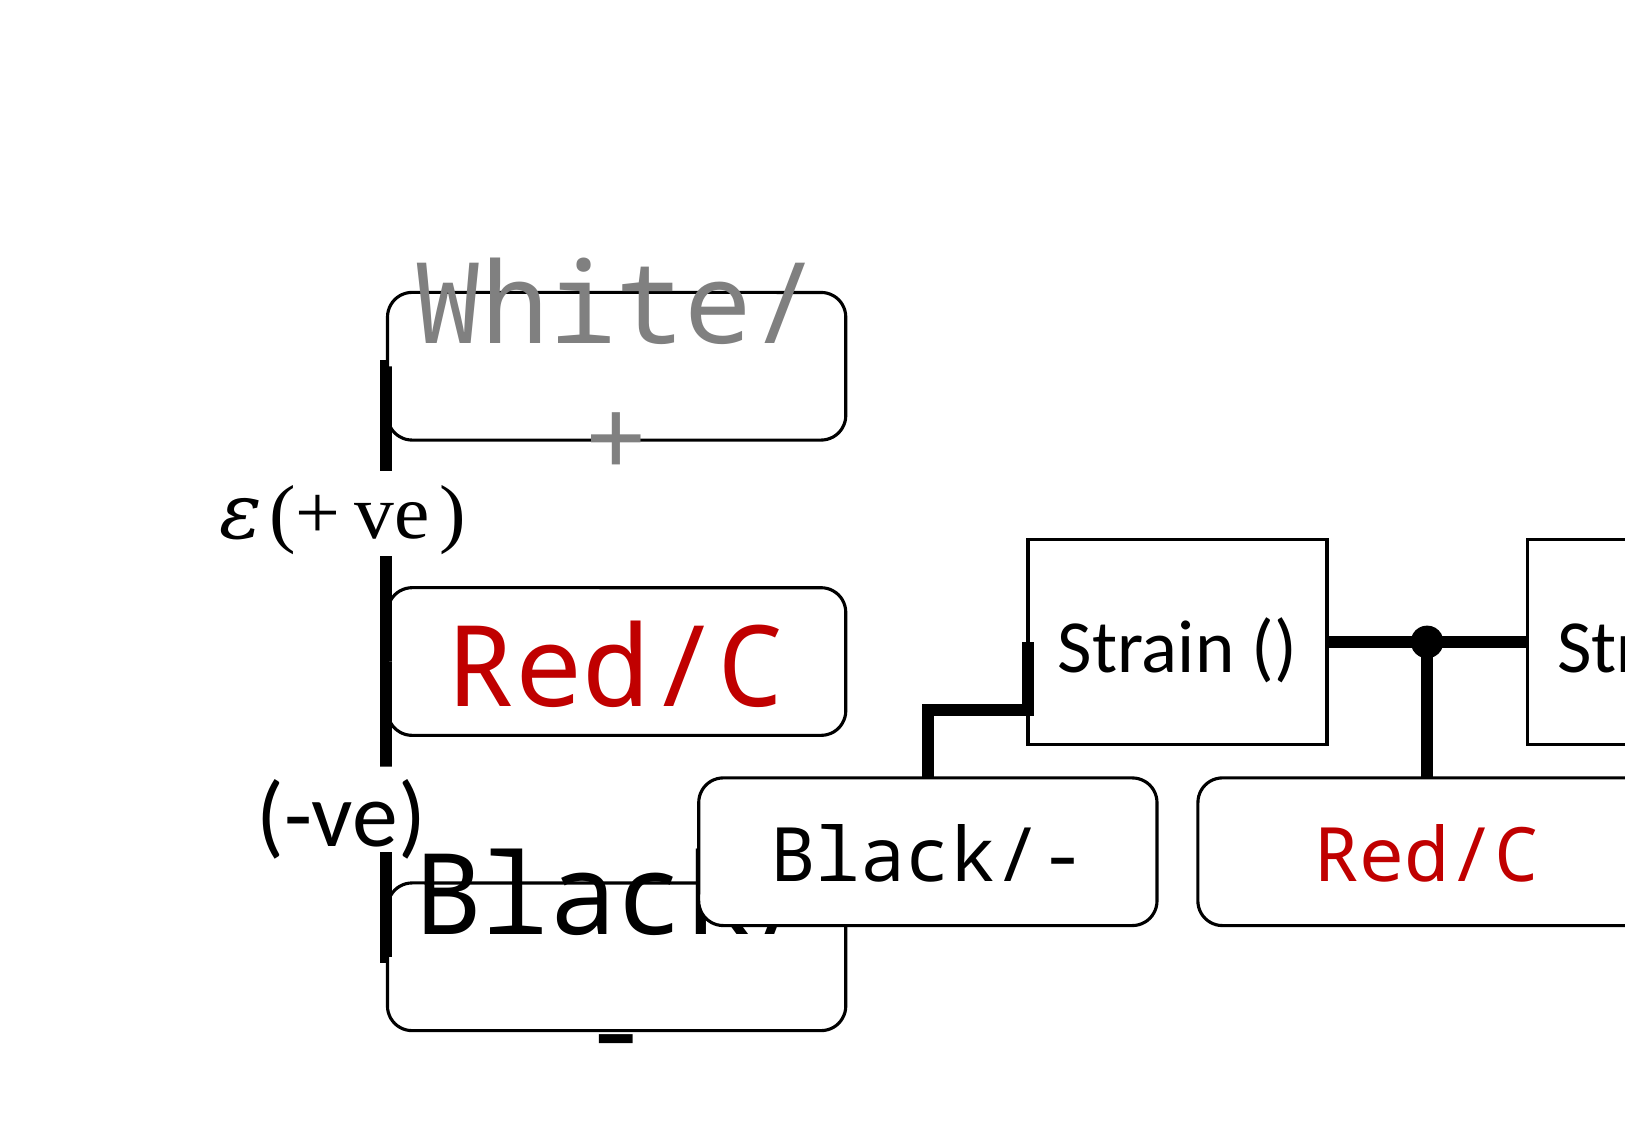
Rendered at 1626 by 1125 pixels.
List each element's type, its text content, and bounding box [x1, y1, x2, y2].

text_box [214, 471, 468, 852]
text_box Red/C [468, 586, 698, 737]
text_box White/+ [386, 291, 847, 442]
text_box Black/- [386, 881, 847, 1032]
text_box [698, 539, 1625, 926]
